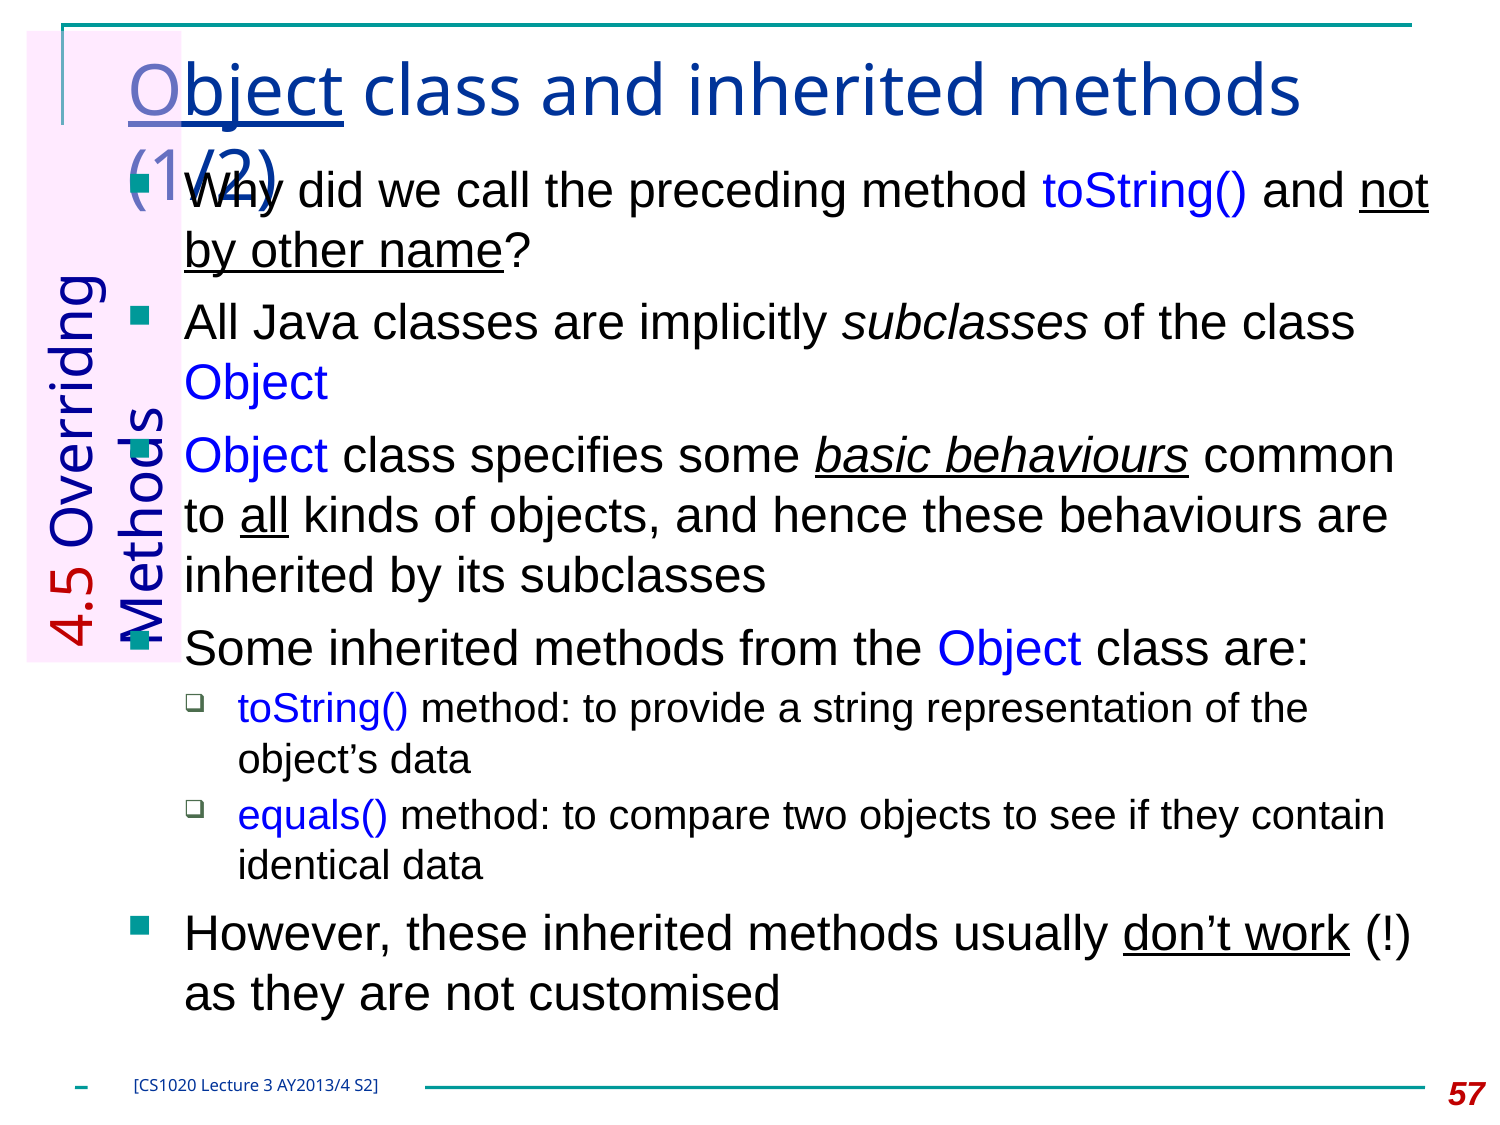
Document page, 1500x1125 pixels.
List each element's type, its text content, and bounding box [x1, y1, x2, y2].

title Object class and inherited methods (1/2) [182, 37, 1463, 168]
text_box 4.5 Overridng Methods [26, 30, 182, 663]
footer [CS1020 Lecture 3 AY2013/4 S2] [87, 1074, 426, 1101]
list Why did we call the preceding method toString() and not by other name? All Java classes are implicitly subclasses of the class Object Object class specifies some basic behaviours common to all kinds of objects, and hence these behaviours are inherited by its subclasses Some inherited methods from the Object class are: toString() method: to provide a string representation of the object’s data equals() method: to compare two objects to see if they contain identical data However, these inherited methods usually don’t work (!) as they are not customised [112, 149, 1451, 1038]
slide_number 57 [1400, 1065, 1500, 1125]
